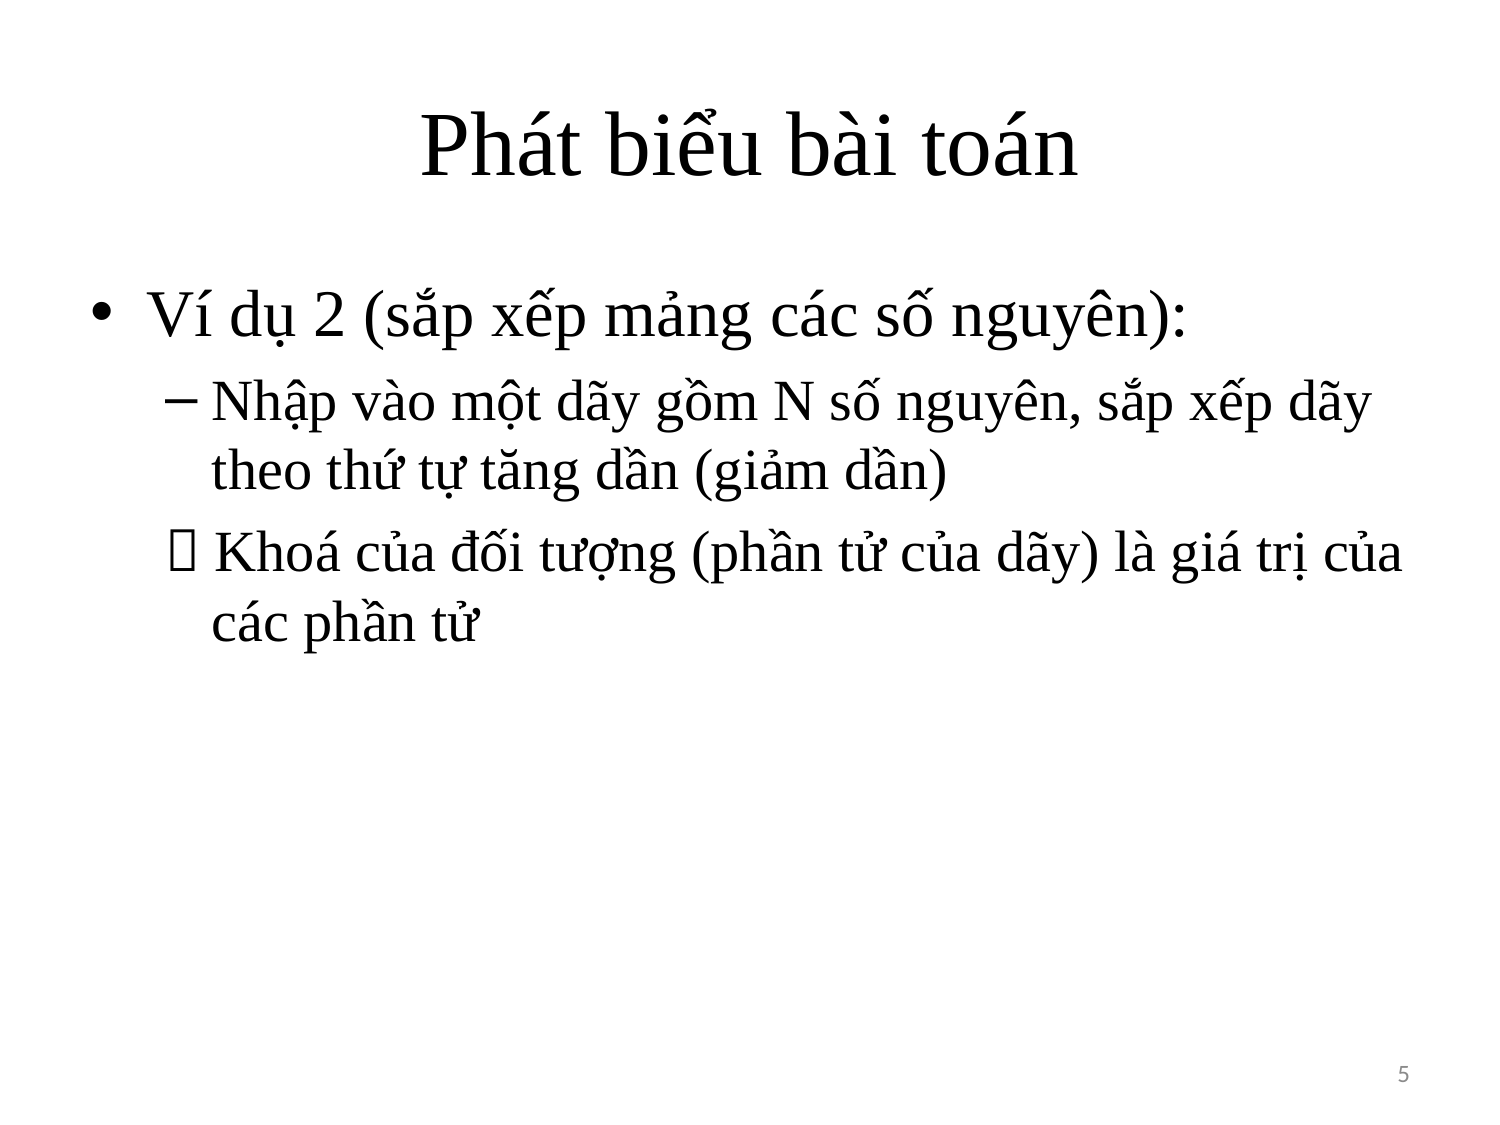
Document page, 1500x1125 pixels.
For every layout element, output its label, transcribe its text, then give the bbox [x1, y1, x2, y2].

list Ví dụ 2 (sắp xếp mảng các số nguyên): Nhập vào một dãy gồm N số nguyên, sắp xếp dãy theo thứ tự tăng dần (giảm dần)  Khoá của đối tượng (phần tử của dãy) là giá trị của các phần tử [75, 262, 1425, 1005]
title Phát biểu bài toán [75, 45, 1425, 233]
slide_number 5 [1074, 1042, 1425, 1103]
